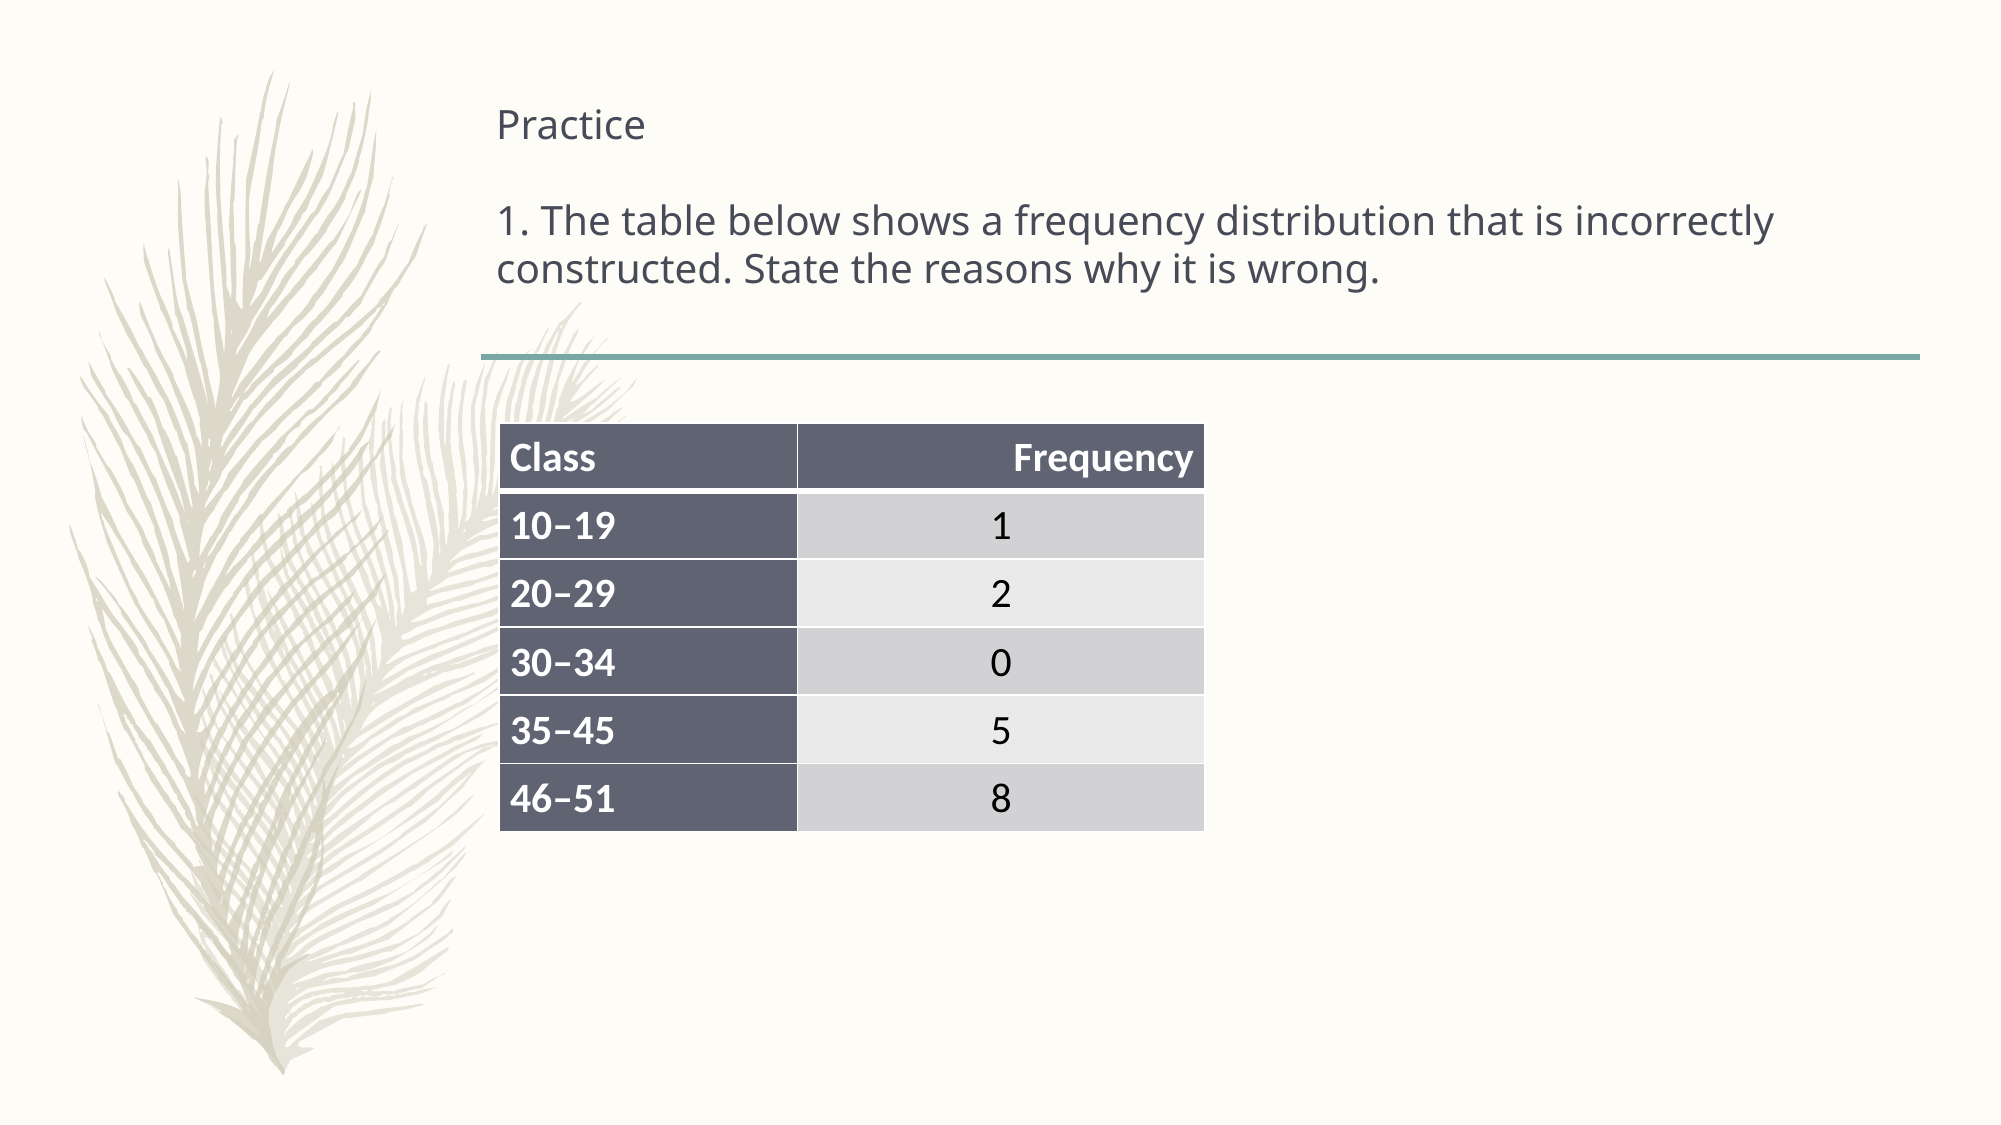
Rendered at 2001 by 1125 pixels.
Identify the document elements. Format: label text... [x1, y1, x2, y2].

table_header Frequency [798, 424, 1204, 488]
table_header Class [500, 424, 797, 488]
table_cell 0 [798, 628, 1204, 694]
table_cell 30–34 [500, 628, 797, 694]
title Practice 1. The table below shows a frequency distribution that is incorrectly constructed. State the reasons why it is wrong. [481, 93, 1920, 350]
table_cell 1 [798, 494, 1204, 558]
table_cell 35–45 [500, 696, 797, 763]
table_cell 5 [798, 696, 1204, 763]
table_cell 20–29 [500, 560, 797, 626]
table_cell 10–19 [500, 494, 797, 558]
table_cell 46–51 [500, 764, 797, 831]
table_cell 8 [798, 764, 1204, 831]
table_cell 2 [798, 560, 1204, 626]
